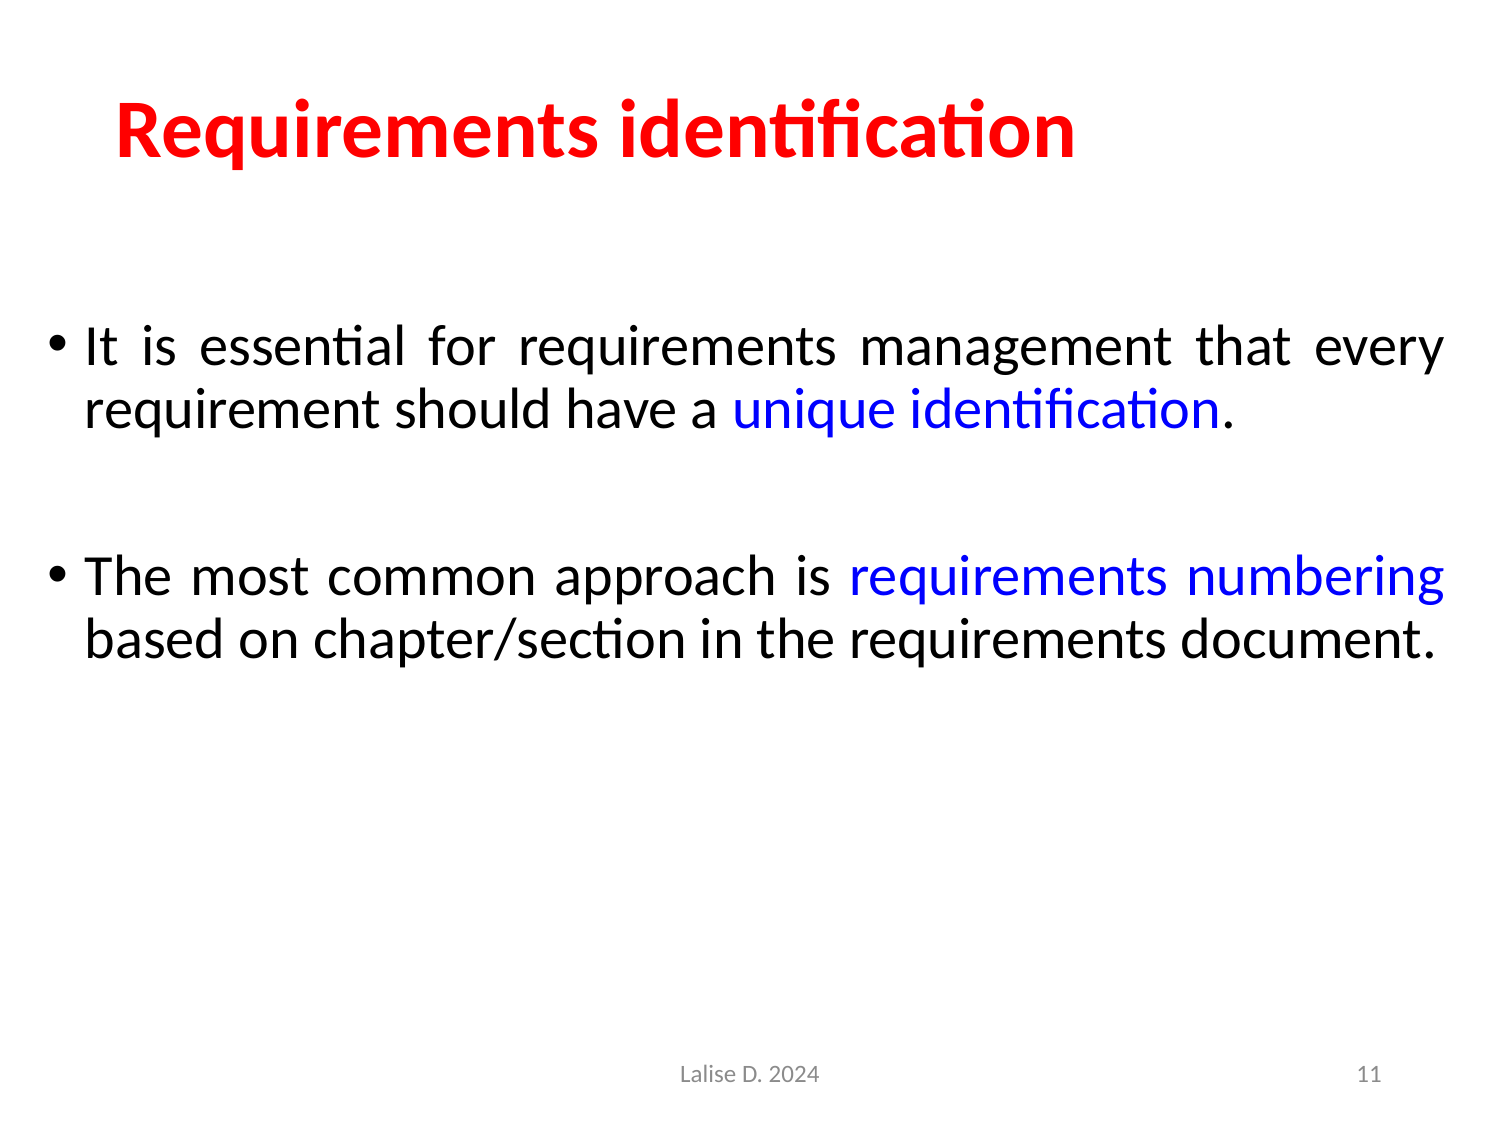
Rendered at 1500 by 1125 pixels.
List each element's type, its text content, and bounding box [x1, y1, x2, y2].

slide_number 11 [1059, 1042, 1397, 1103]
footer Lalise D. 2024 [496, 1042, 1004, 1103]
list It is essential for requirements management that every requirement should have a unique identification. The most common approach is requirements numbering based on chapter/section in the requirements document. [32, 307, 1461, 862]
title Requirements identification [100, 85, 1208, 177]
